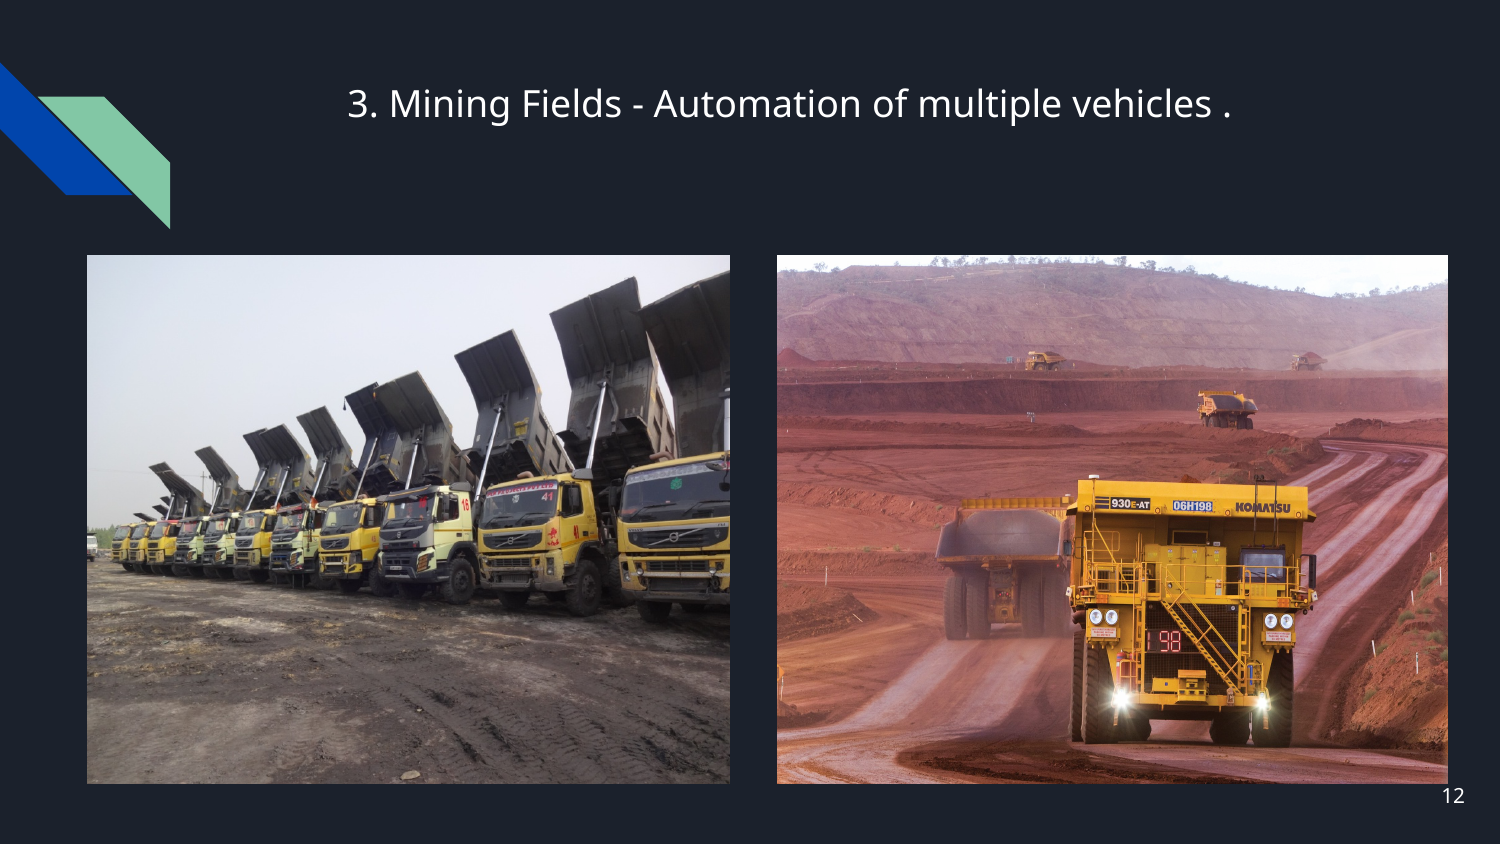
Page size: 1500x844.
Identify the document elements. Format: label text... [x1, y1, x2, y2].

slide_number ‹#› [1389, 764, 1480, 830]
title 3. Mining Fields - Automation of multiple vehicles . [212, 64, 1368, 215]
picture [777, 254, 1448, 784]
picture [87, 254, 731, 784]
